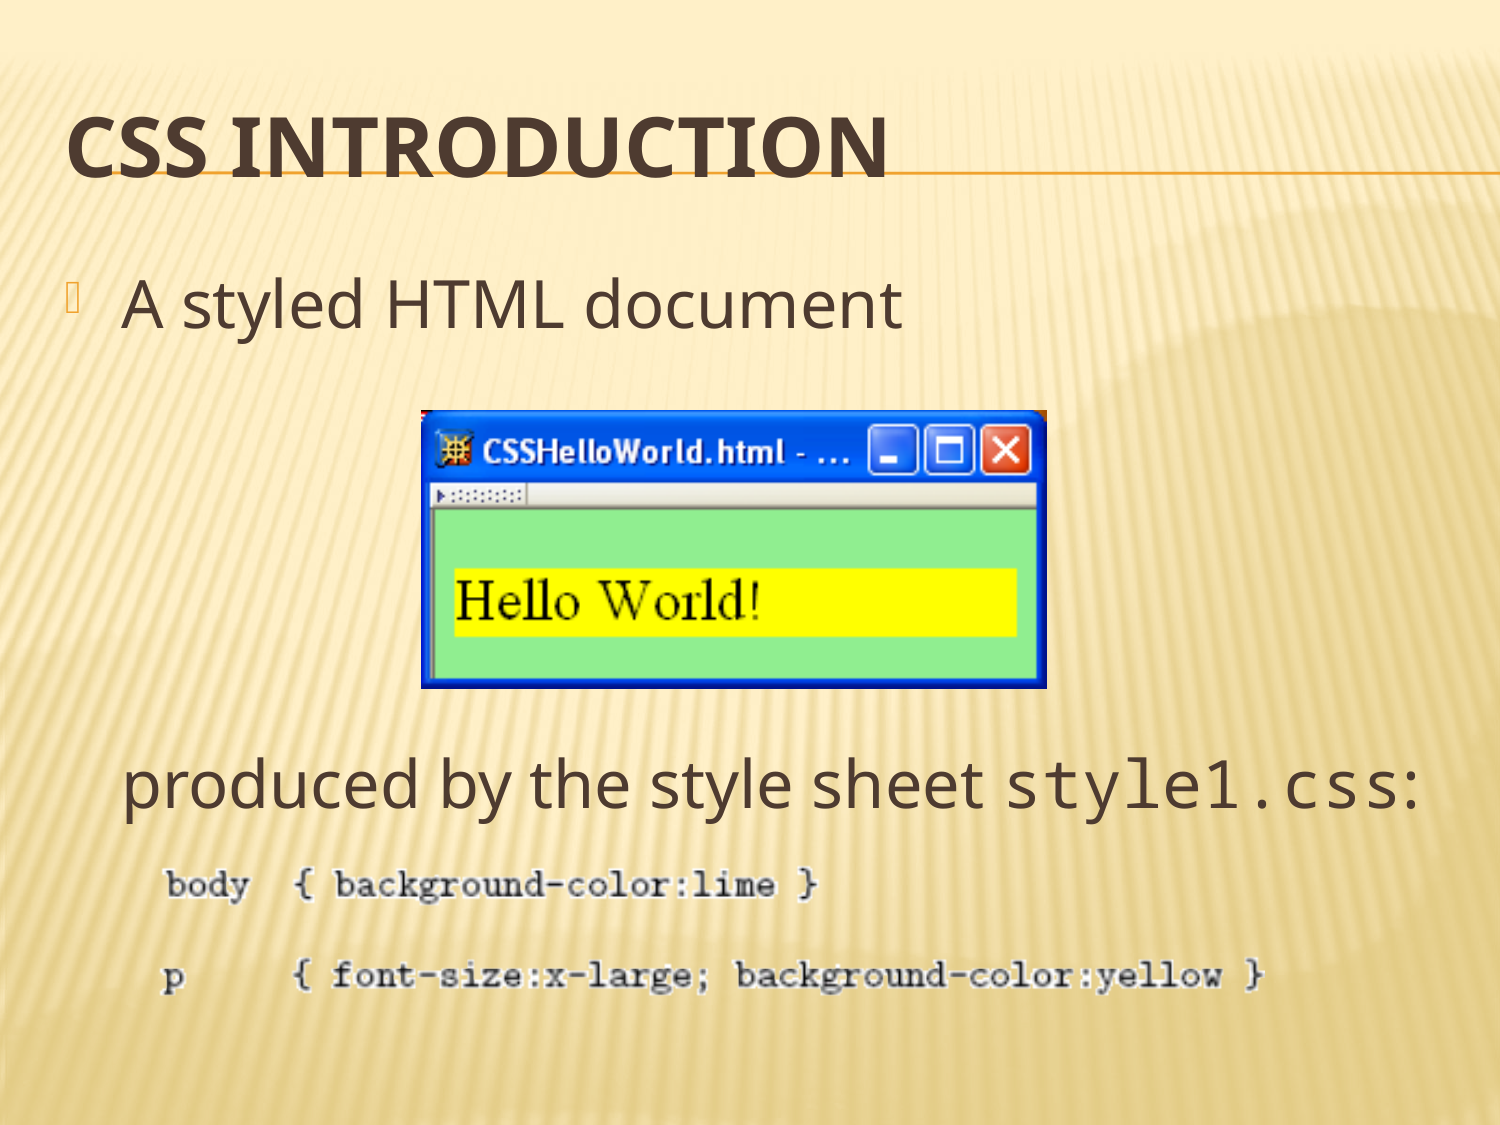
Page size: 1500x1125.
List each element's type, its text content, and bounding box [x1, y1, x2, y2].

title CSS Introduction [50, 75, 1475, 213]
picture [421, 409, 1048, 689]
picture [151, 948, 1266, 999]
picture [151, 843, 828, 923]
list A styled HTML document produced by the style sheet style1.css: [50, 254, 1475, 998]
